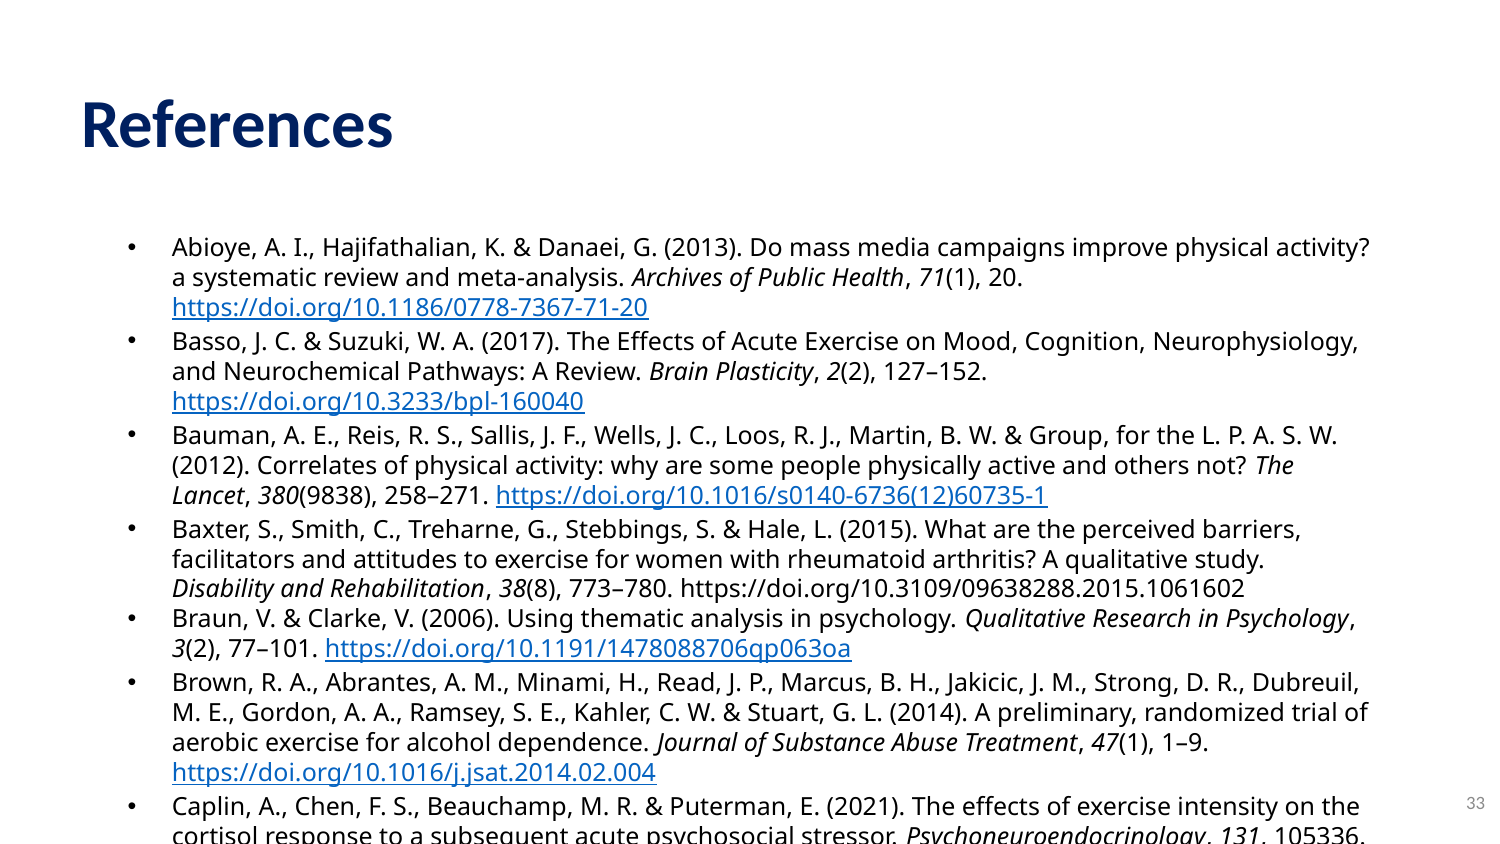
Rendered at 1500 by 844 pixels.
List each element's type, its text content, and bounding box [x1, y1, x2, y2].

list Abioye, A. I., Hajifathalian, K. & Danaei, G. (2013). Do mass media campaigns improve physical activity? a systematic review and meta-analysis. Archives of Public Health, 71(1), 20. https://doi.org/10.1186/0778-7367-71-20 Basso, J. C. & Suzuki, W. A. (2017). The Effects of Acute Exercise on Mood, Cognition, Neurophysiology, and Neurochemical Pathways: A Review. Brain Plasticity, 2(2), 127–152. https://doi.org/10.3233/bpl-160040 Bauman, A. E., Reis, R. S., Sallis, J. F., Wells, J. C., Loos, R. J., Martin, B. W. & Group, for the L. P. A. S. W. (2012). Correlates of physical activity: why are some people physically active and others not? The Lancet, 380(9838), 258–271. https://doi.org/10.1016/s0140-6736(12)60735-1 Baxter, S., Smith, C., Treharne, G., Stebbings, S. & Hale, L. (2015). What are the perceived barriers, facilitators and attitudes to exercise for women with rheumatoid arthritis? A qualitative study. Disability and Rehabilitation, 38(8), 773–780. https://doi.org/10.3109/09638288.2015.1061602 Braun, V. & Clarke, V. (2006). Using thematic analysis in psychology. Qualitative Research in Psychology, 3(2), 77–101. https://doi.org/10.1191/1478088706qp063oa Brown, R. A., Abrantes, A. M., Minami, H., Read, J. P., Marcus, B. H., Jakicic, J. M., Strong, D. R., Dubreuil, M. E., Gordon, A. A., Ramsey, S. E., Kahler, C. W. & Stuart, G. L. (2014). A preliminary, randomized trial of aerobic exercise for alcohol dependence. Journal of Substance Abuse Treatment, 47(1), 1–9. https://doi.org/10.1016/j.jsat.2014.02.004 Caplin, A., Chen, F. S., Beauchamp, M. R. & Puterman, E. (2021). The effects of exercise intensity on the cortisol response to a subsequent acute psychosocial stressor. Psychoneuroendocrinology, 131, 105336. https://doi.org/10.1016/j.psyneuen.2021.105336 [112, 223, 1388, 782]
title References [66, 60, 1274, 190]
slide_number 33 [1442, 779, 1500, 825]
